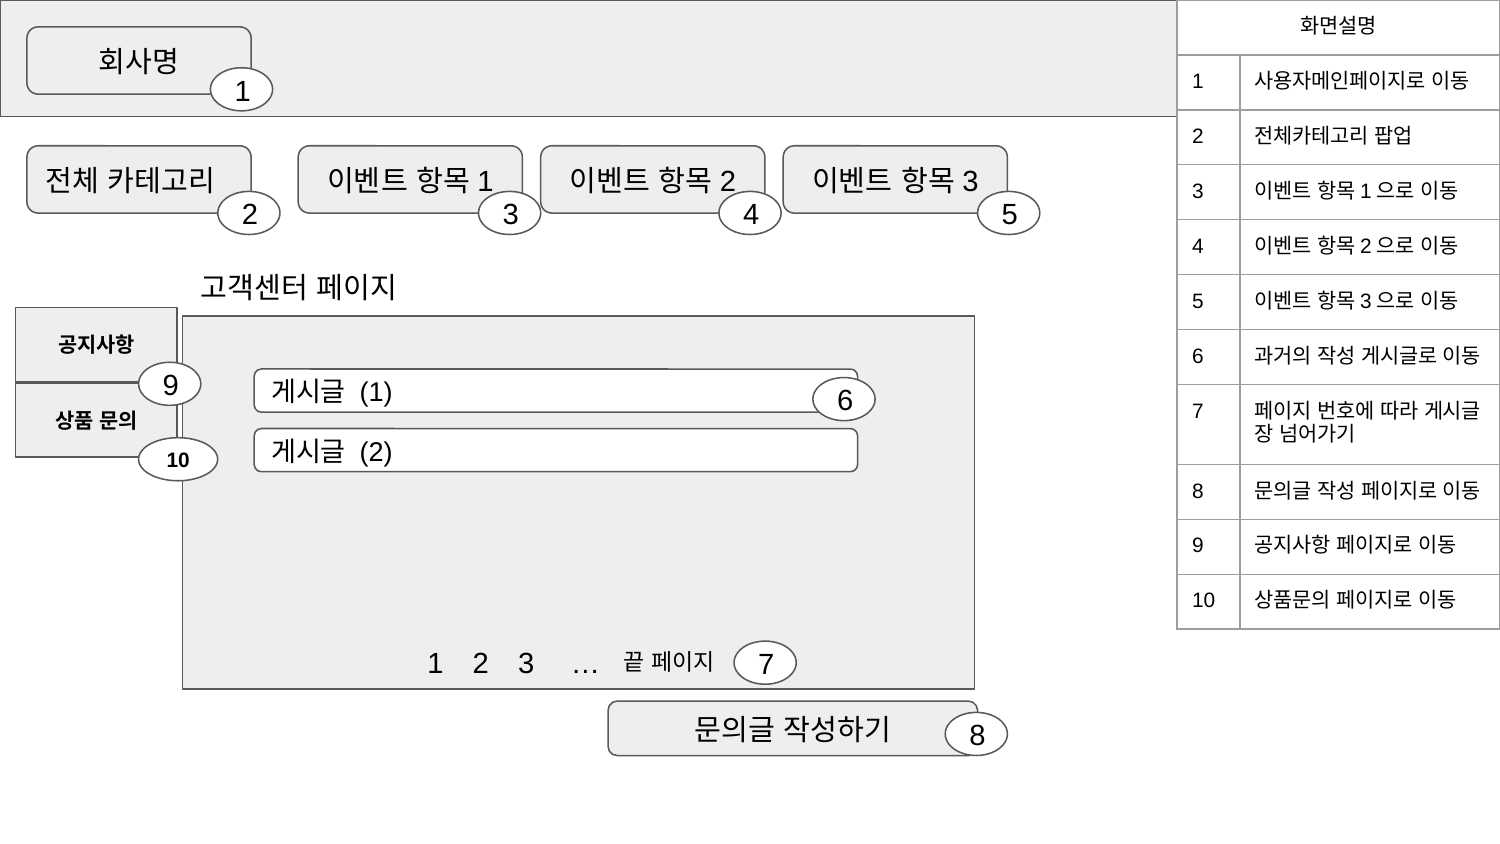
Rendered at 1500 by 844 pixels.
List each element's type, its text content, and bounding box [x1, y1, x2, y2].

text_box 4 [718, 191, 782, 235]
table_cell 전체카테고리 팝업 [1241, 111, 1499, 164]
text_box 이벤트 항목3 [783, 145, 1008, 214]
table_cell 이벤트 항목2으로 이동 [1241, 220, 1499, 274]
text_box 문의글 작성하기 [608, 701, 978, 756]
table_cell 상품문의 페이지로 이동 [1241, 575, 1499, 628]
text_box 전체 카테고리 [26, 145, 252, 214]
text_box 8 [945, 712, 1008, 756]
table_cell 8 [1178, 465, 1239, 519]
text_box 게시글 (2) [254, 428, 858, 472]
text_box 2 [457, 629, 503, 695]
text_box 3 [478, 191, 541, 235]
text_box 2 [217, 191, 280, 235]
table_cell 과거의 작성 게시글로 이동 [1241, 330, 1499, 384]
text_box 상품 문의 [15, 382, 178, 457]
text_box 9 [138, 362, 201, 406]
text_box 끝 페이지 [608, 633, 775, 689]
table_cell 사용자메인페이지로 이동 [1241, 56, 1499, 109]
text_box [0, 0, 1176, 117]
text_box 1 [210, 67, 273, 111]
text_box 게시글 (1) [254, 368, 858, 413]
table_cell 10 [1178, 575, 1239, 628]
table_cell 1 [1178, 56, 1239, 109]
table_cell 4 [1178, 220, 1239, 274]
text_box 공지사항 [15, 307, 178, 382]
text_box 5 [977, 191, 1040, 235]
table_cell 7 [1178, 385, 1239, 464]
text_box 고객센터 페이지 [185, 254, 745, 320]
table_cell 문의글 작성 페이지로 이동 [1241, 465, 1499, 519]
table_cell 9 [1178, 520, 1239, 574]
table_cell 2 [1178, 111, 1239, 164]
text_box 회사명 [26, 26, 252, 95]
text_box 10 [138, 437, 218, 481]
text_box 3 [503, 629, 549, 695]
table_cell 공지사항 페이지로 이동 [1241, 520, 1499, 574]
text_box … [555, 629, 602, 695]
table_cell 이벤트 항목1으로 이동 [1241, 165, 1499, 219]
table_cell 6 [1178, 330, 1239, 384]
text_box [182, 315, 975, 689]
table_cell 이벤트 항목3으로 이동 [1241, 275, 1499, 329]
text_box 이벤트 항목2 [540, 145, 765, 214]
text_box 1 [412, 629, 457, 695]
table_cell 페이지 번호에 따라 게시글 장 넘어가기 [1241, 385, 1499, 464]
table_cell 3 [1178, 165, 1239, 219]
table_header 화면설명 [1178, 1, 1499, 54]
table_cell 5 [1178, 275, 1239, 329]
text_box 7 [734, 641, 797, 685]
text_box 6 [812, 377, 876, 421]
text_box 이벤트 항목1 [298, 145, 523, 214]
